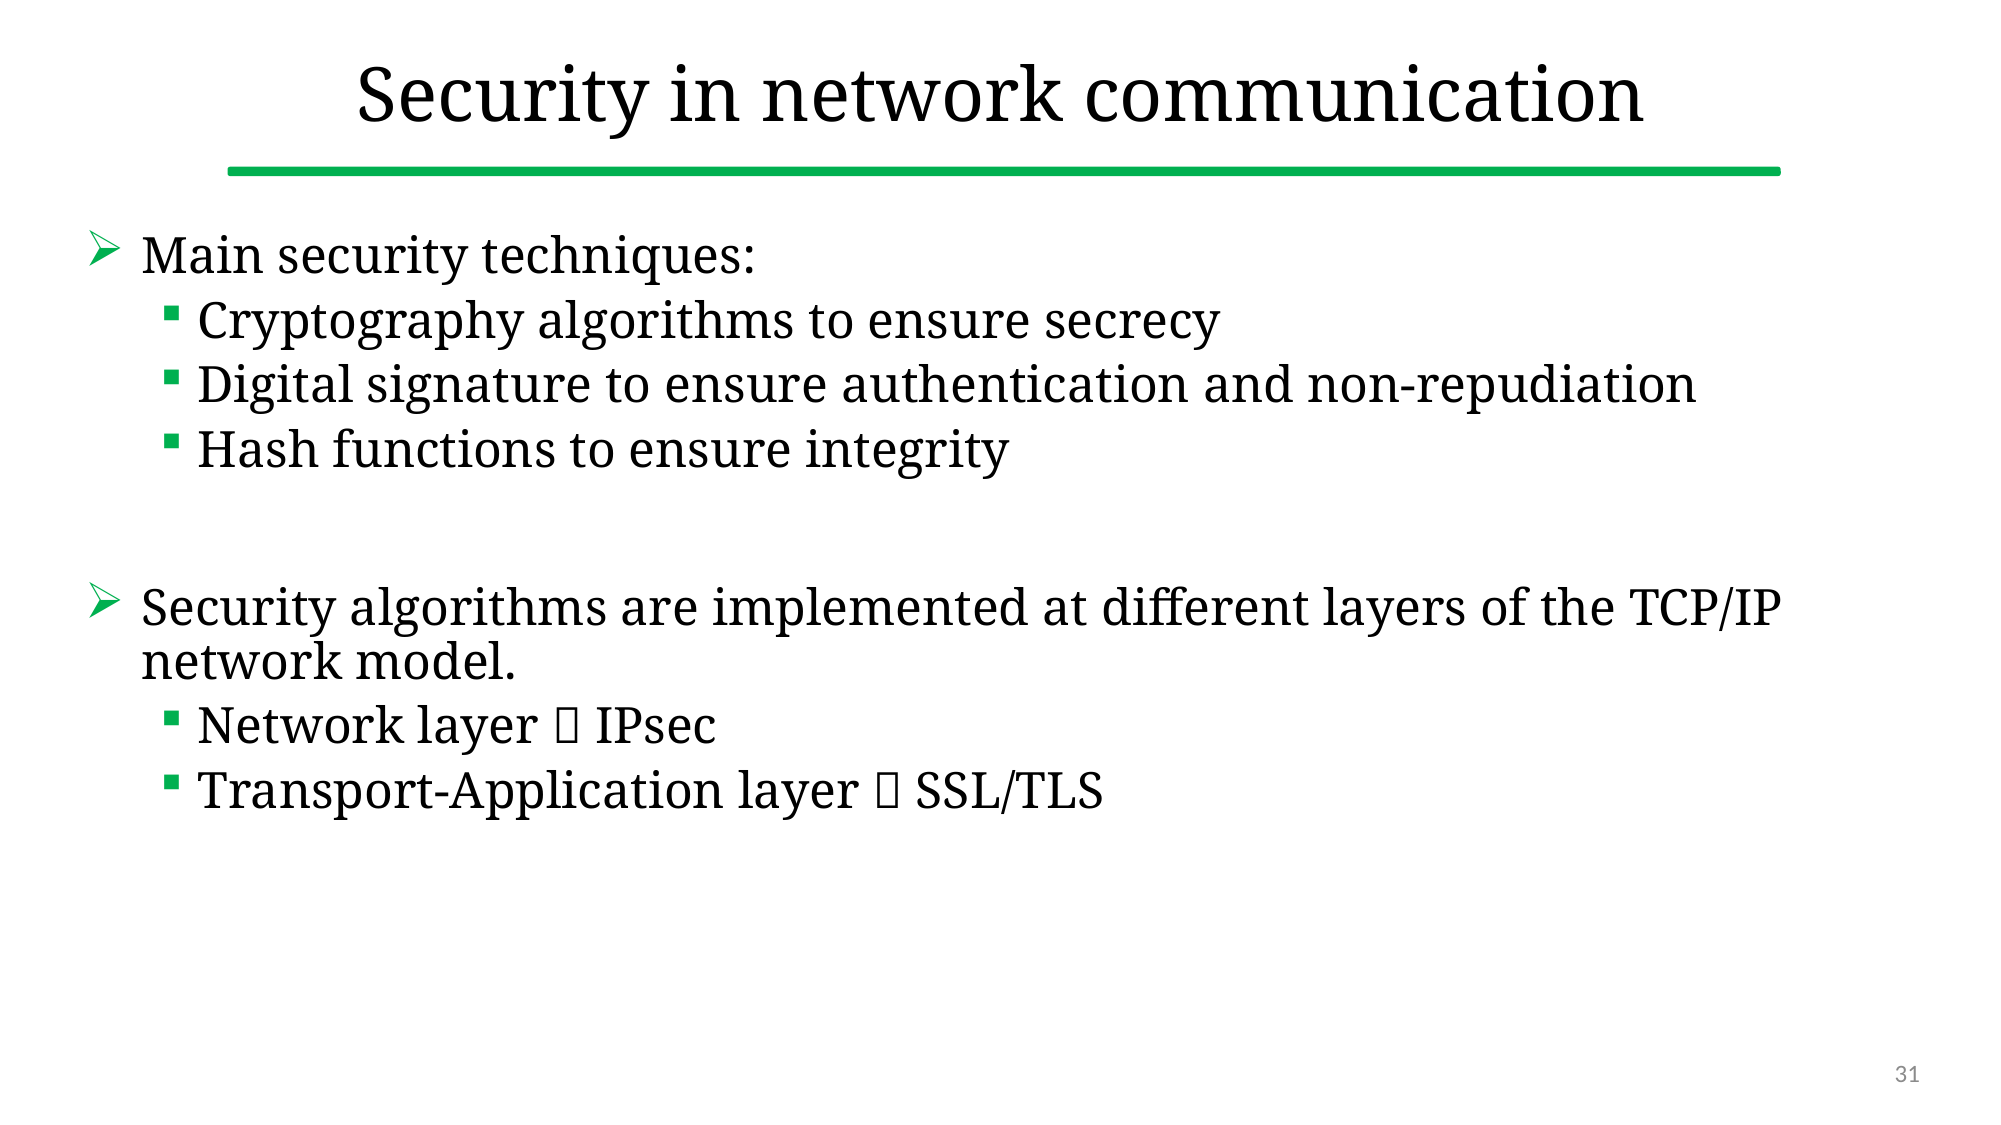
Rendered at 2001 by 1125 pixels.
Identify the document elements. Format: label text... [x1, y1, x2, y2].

slide_number 31 [1412, 1042, 1936, 1103]
title Security in network communication [70, 26, 1936, 168]
list Main security techniques: Cryptography algorithms to ensure secrecy Digital signature to ensure authentication and non-repudiation Hash functions to ensure integrity Security algorithms are implemented at different layers of the TCP/IP network model. Network layer  IPsec Transport-Application layer  SSL/TLS [70, 223, 1936, 1021]
